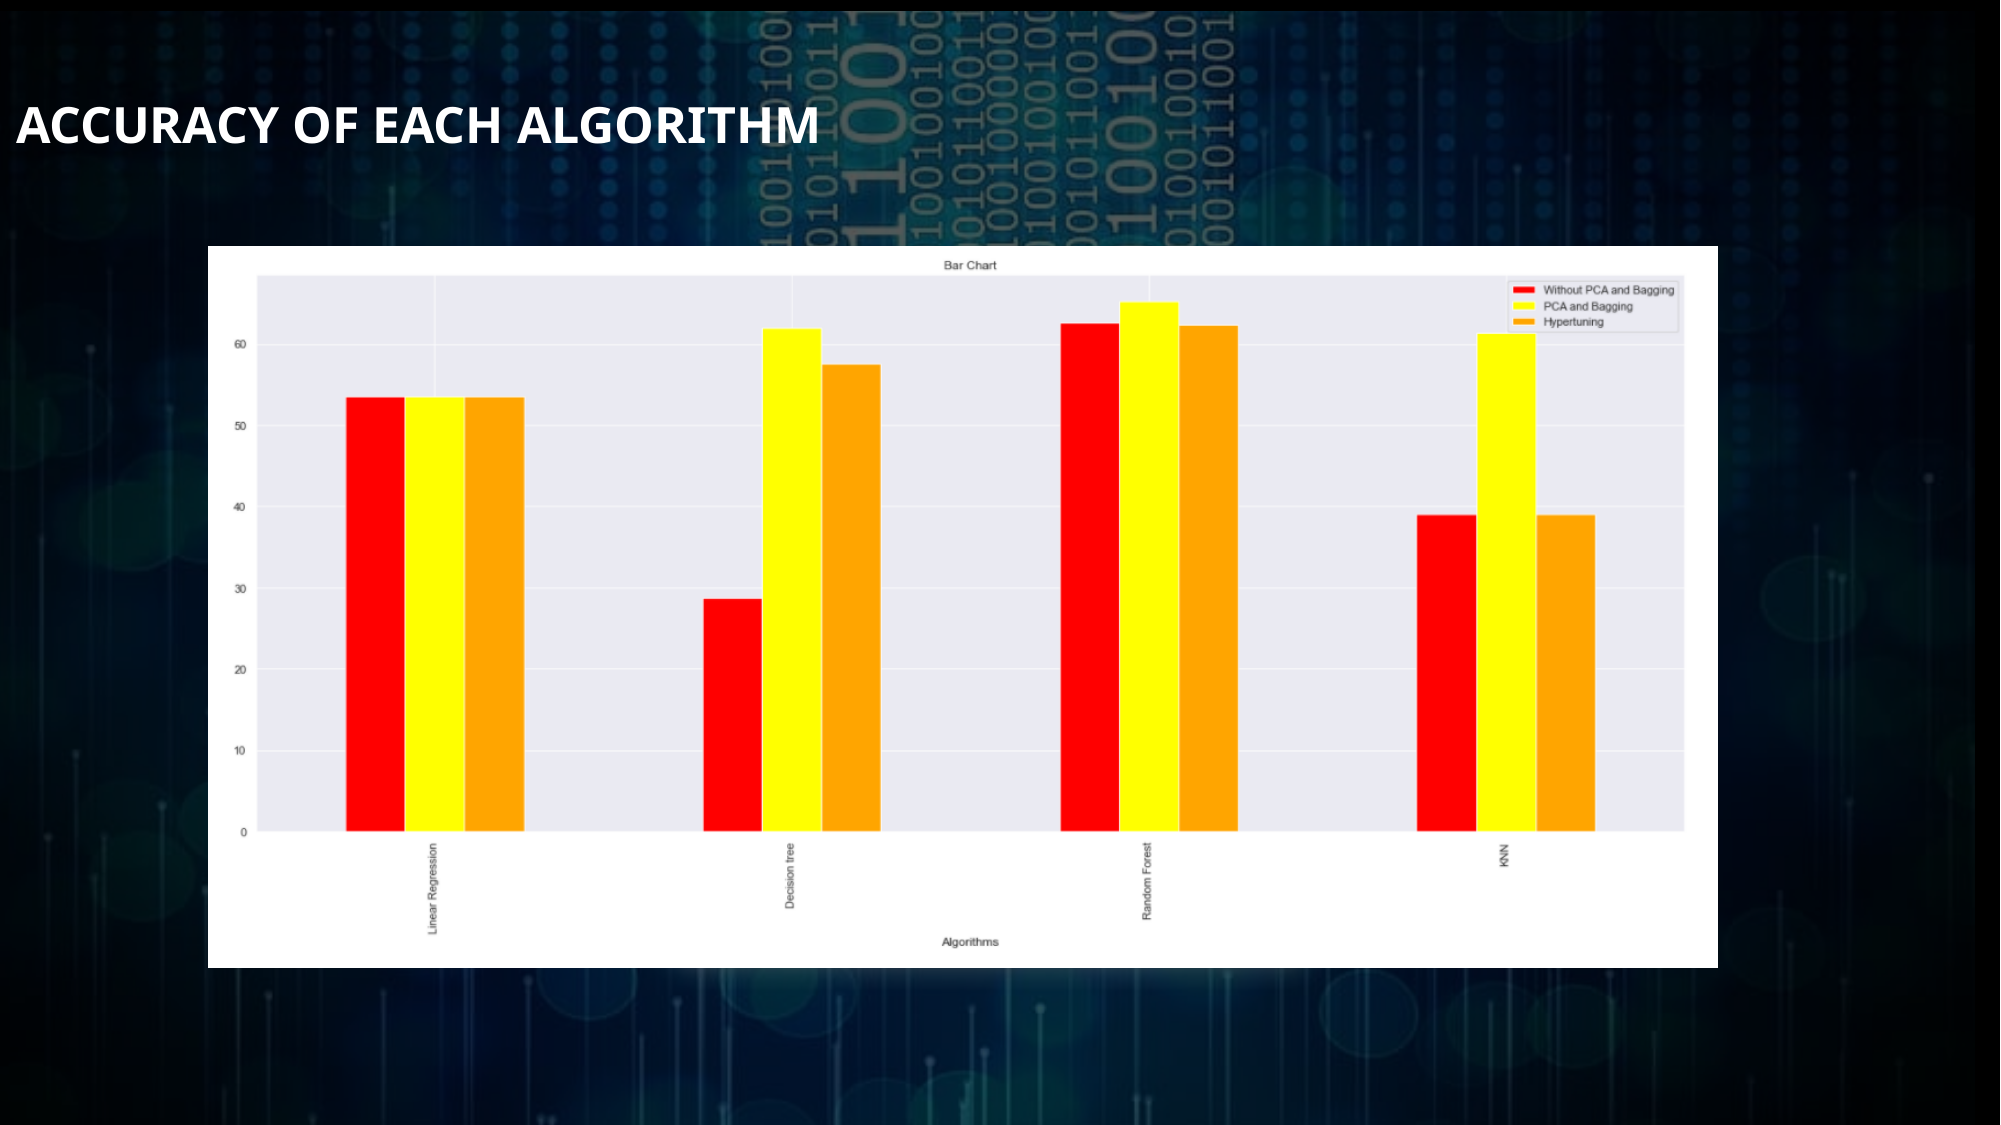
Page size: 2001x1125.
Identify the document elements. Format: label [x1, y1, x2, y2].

picture [0, 11, 1975, 1125]
text_box [0, 0, 2000, 1125]
